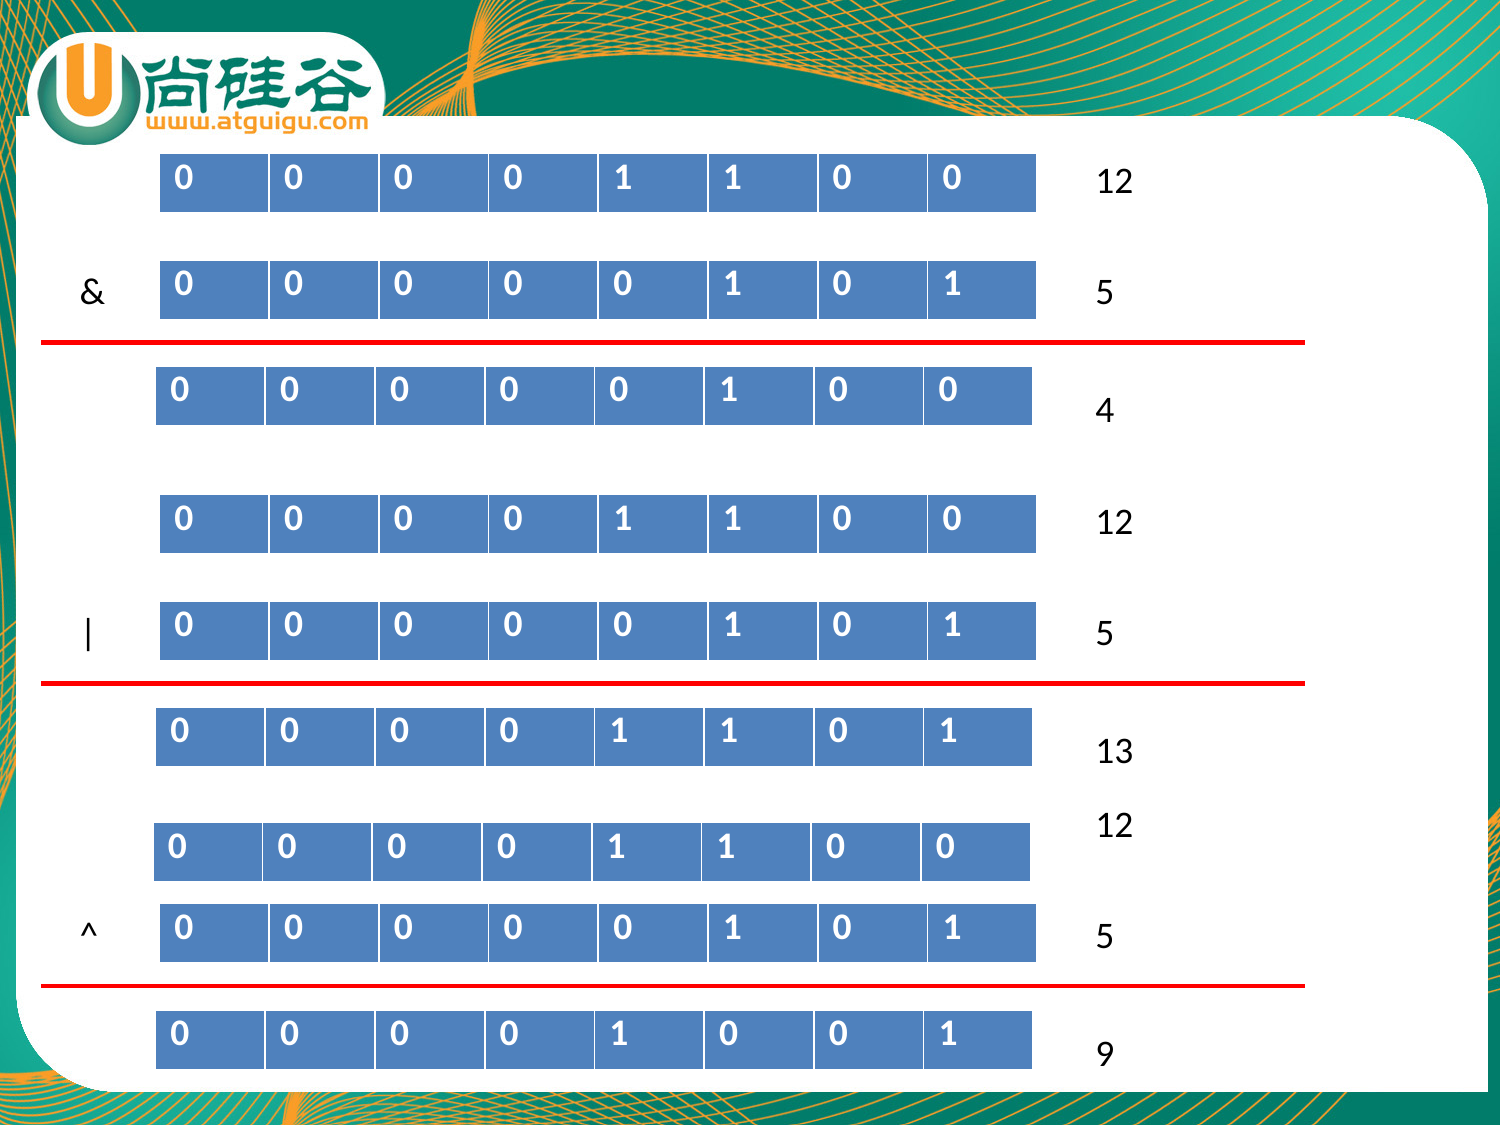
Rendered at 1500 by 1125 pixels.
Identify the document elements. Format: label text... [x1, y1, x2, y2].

table_header 0 [815, 367, 923, 425]
table_header 0 [266, 1011, 374, 1069]
table_header 0 [486, 367, 594, 425]
table_header 1 [709, 602, 817, 660]
table_header 1 [705, 708, 813, 766]
table_header 0 [160, 495, 268, 553]
table_header 0 [815, 1011, 923, 1069]
table_header 0 [599, 602, 707, 660]
table_header 0 [924, 367, 1032, 425]
picture [0, 0, 1500, 1125]
table_header 0 [266, 708, 374, 766]
table_header 0 [928, 154, 1036, 212]
table_header 0 [595, 367, 703, 425]
table_header 0 [486, 708, 594, 766]
table_header 1 [709, 904, 817, 962]
table_header 0 [380, 904, 488, 962]
text_box 13 [1080, 718, 1164, 779]
table_header 1 [924, 1011, 1032, 1069]
table_header 0 [819, 602, 927, 660]
table_header 0 [705, 1011, 813, 1069]
table_header 0 [380, 495, 488, 553]
table_header 0 [380, 602, 488, 660]
table_header 0 [156, 367, 264, 425]
table_header 0 [154, 823, 262, 881]
table_header 0 [928, 495, 1036, 553]
table_header 0 [489, 904, 597, 962]
table_header 0 [819, 904, 927, 962]
table_header 1 [595, 1011, 703, 1069]
table_header 1 [928, 602, 1036, 660]
table_header 1 [928, 904, 1036, 962]
table_header 0 [376, 708, 484, 766]
table_header 0 [489, 495, 597, 553]
table_header 0 [922, 823, 1030, 881]
table_header 0 [489, 154, 597, 212]
table_header 0 [819, 154, 927, 212]
text_box 9 [1080, 1021, 1164, 1082]
text_box | [64, 600, 148, 661]
table_header 1 [709, 495, 817, 553]
table_header 0 [160, 904, 268, 962]
table_header 1 [599, 495, 707, 553]
table_header 0 [819, 495, 927, 553]
text_box 5 [1080, 903, 1187, 964]
text_box 12 [1080, 490, 1187, 550]
table_header 0 [380, 154, 488, 212]
table_header 1 [595, 708, 703, 766]
text_box 5 [1080, 259, 1187, 320]
table_header 0 [266, 367, 374, 425]
table_header 0 [270, 154, 378, 212]
text_box 12 [1080, 792, 1187, 853]
text_box ^ [64, 903, 148, 964]
table_header 0 [819, 261, 927, 319]
table_header 1 [593, 823, 701, 881]
table_header 1 [928, 261, 1036, 319]
table_header 0 [376, 1011, 484, 1069]
table_header 0 [599, 261, 707, 319]
text_box 4 [1080, 377, 1164, 438]
text_box 5 [1080, 600, 1187, 661]
table_header 0 [373, 823, 481, 881]
text_box & [64, 259, 148, 320]
table_header 0 [156, 1011, 264, 1069]
table_header 0 [156, 708, 264, 766]
table_header 0 [270, 495, 378, 553]
table_header 0 [160, 602, 268, 660]
table_header 0 [599, 904, 707, 962]
table_header 0 [263, 823, 371, 881]
table_header 0 [270, 904, 378, 962]
table_header 1 [705, 367, 813, 425]
table_header 0 [489, 261, 597, 319]
table_header 1 [709, 261, 817, 319]
table_header 0 [160, 261, 268, 319]
table_header 0 [812, 823, 920, 881]
table_header 0 [380, 261, 488, 319]
table_header 0 [270, 261, 378, 319]
table_header 1 [702, 823, 810, 881]
table_header 0 [489, 602, 597, 660]
text_box 12 [1080, 148, 1187, 209]
table_header 1 [924, 708, 1032, 766]
table_header 1 [599, 154, 707, 212]
table_header 0 [483, 823, 591, 881]
table_header 0 [160, 154, 268, 212]
table_header 0 [486, 1011, 594, 1069]
table_header 0 [376, 367, 484, 425]
table_header 0 [815, 708, 923, 766]
table_header 1 [709, 154, 817, 212]
table_header 0 [270, 602, 378, 660]
